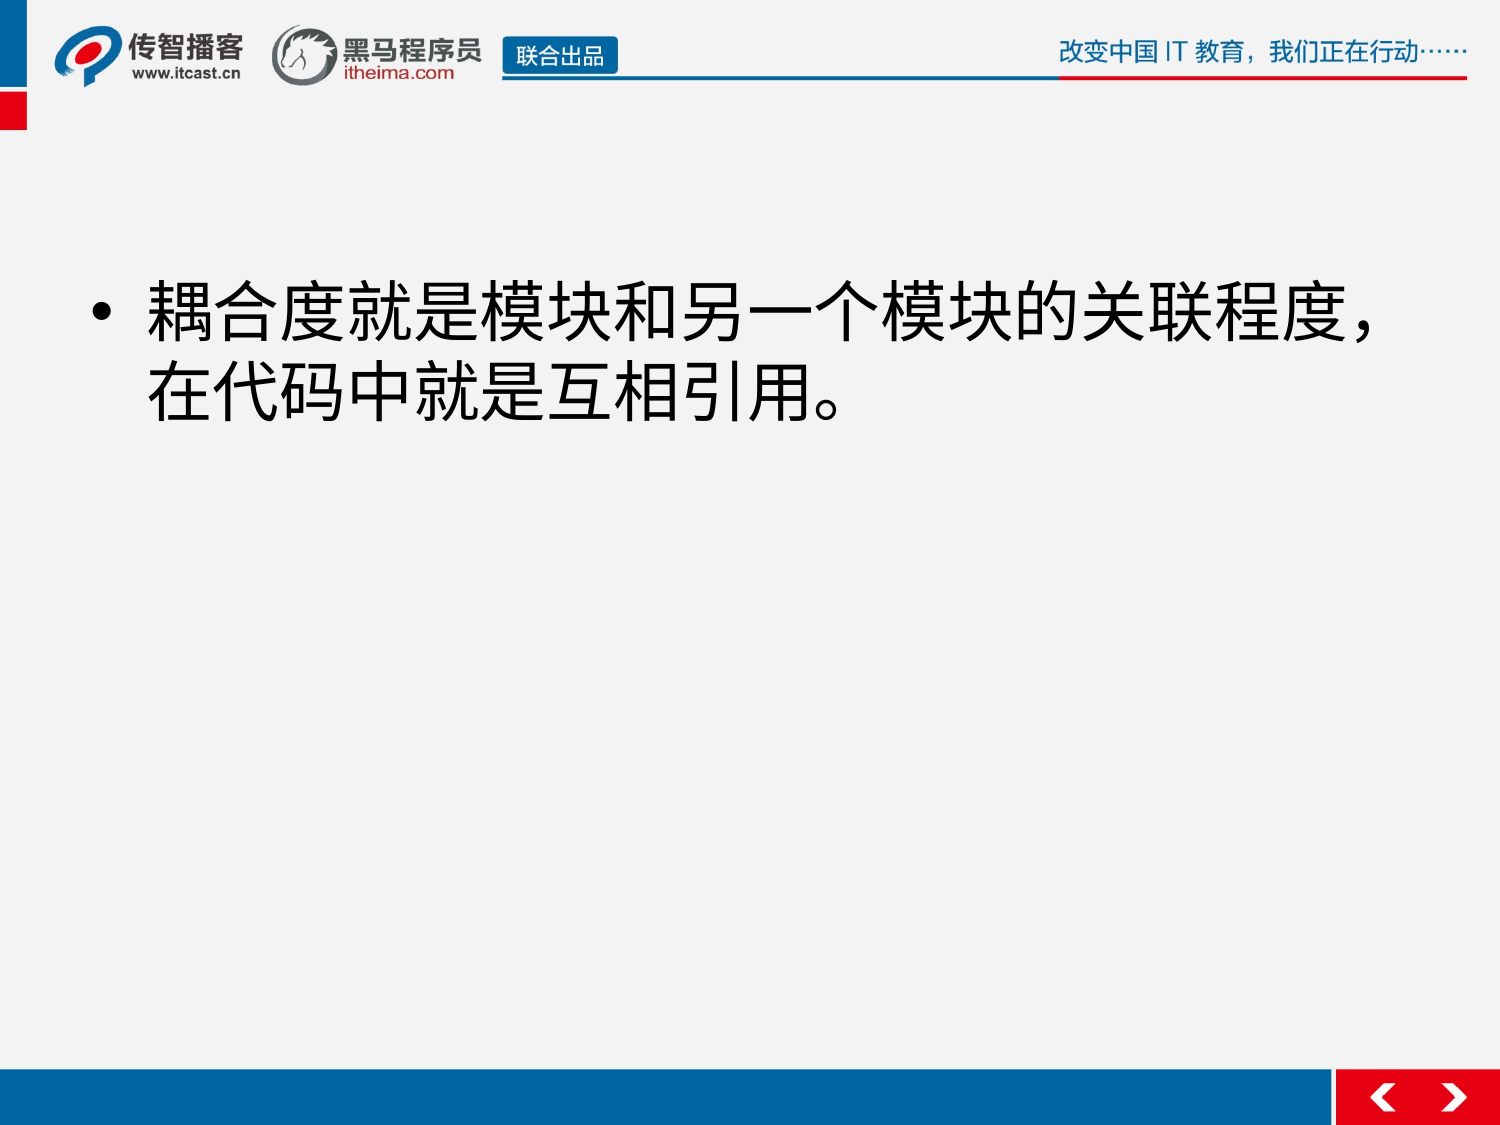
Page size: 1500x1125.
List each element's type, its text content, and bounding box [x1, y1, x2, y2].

picture [0, 0, 1500, 1125]
list 耦合度就是模块和另一个模块的关联程度，在代码中就是互相引用。 [75, 262, 1425, 1005]
